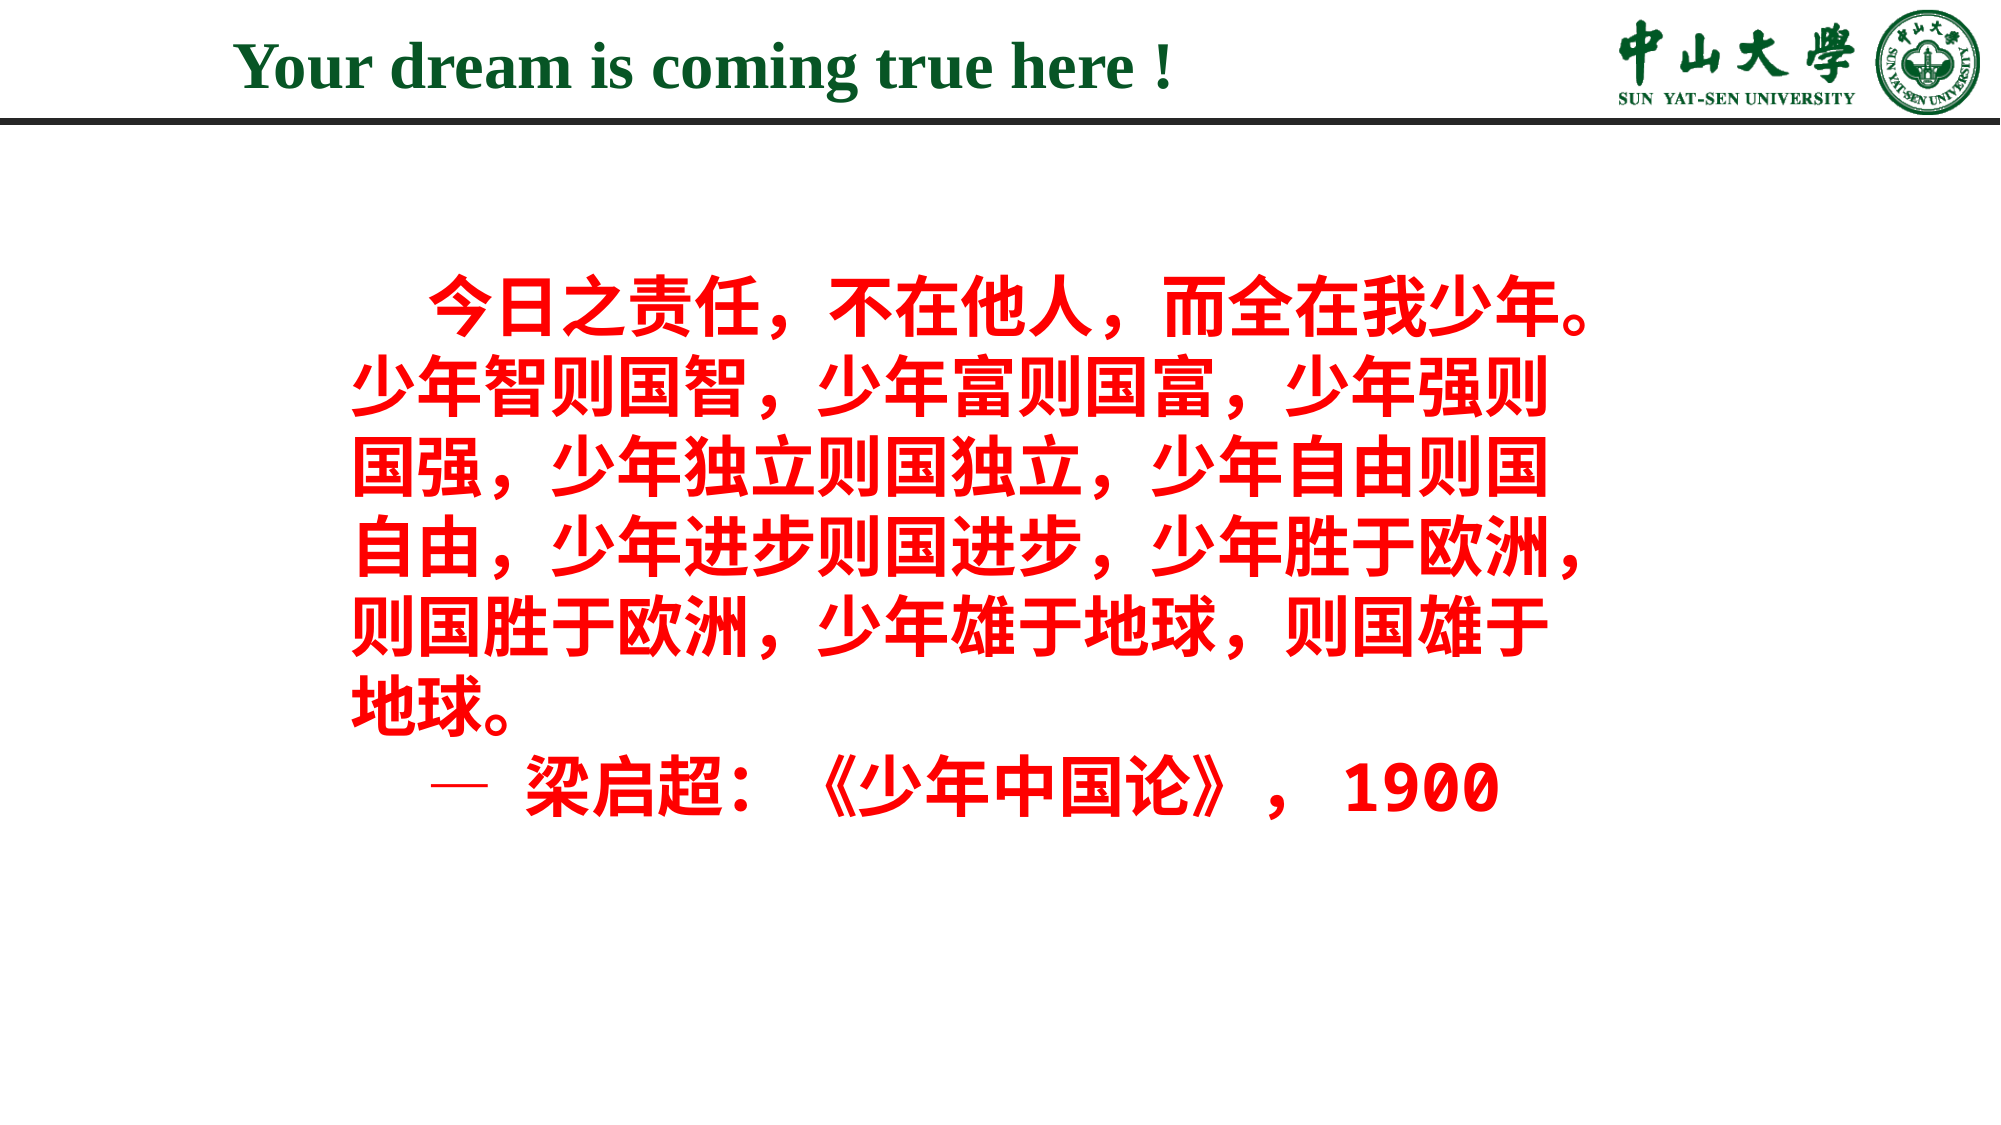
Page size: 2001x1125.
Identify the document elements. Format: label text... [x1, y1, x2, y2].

text_box Your dream is coming true here ! [218, 14, 1208, 109]
text_box 今日之责任，不在他人，而全在我少年。少年智则国智，少年富则国富，少年强则国强，少年独立则国独立，少年自由则国自由，少年进步则国进步，少年胜于欧洲，则国胜于欧洲，少年雄于地球，则国雄于地球。 — 梁启超：《少年中国论》，1900 [335, 257, 1602, 832]
picture [1597, 125, 2000, 129]
picture [1597, 0, 2000, 118]
